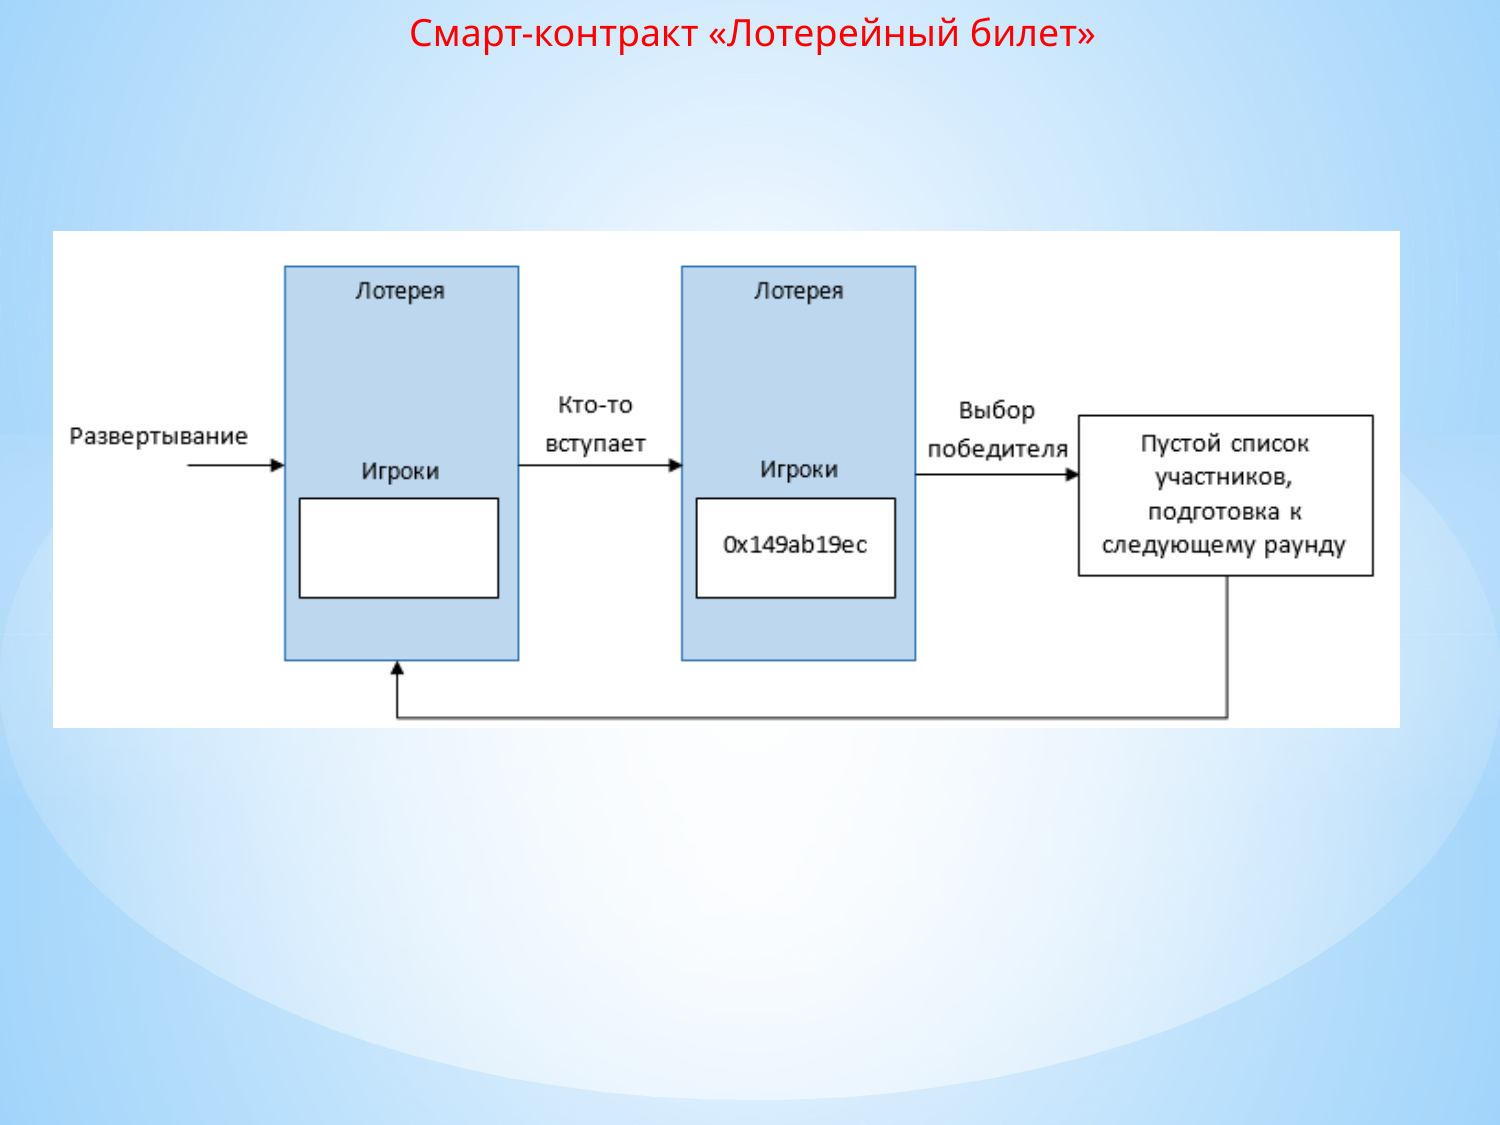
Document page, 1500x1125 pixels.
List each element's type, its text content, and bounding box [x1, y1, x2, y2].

picture [52, 231, 1401, 729]
text_box Смарт-контракт «Лотерейный билет» [244, 1, 1261, 62]
